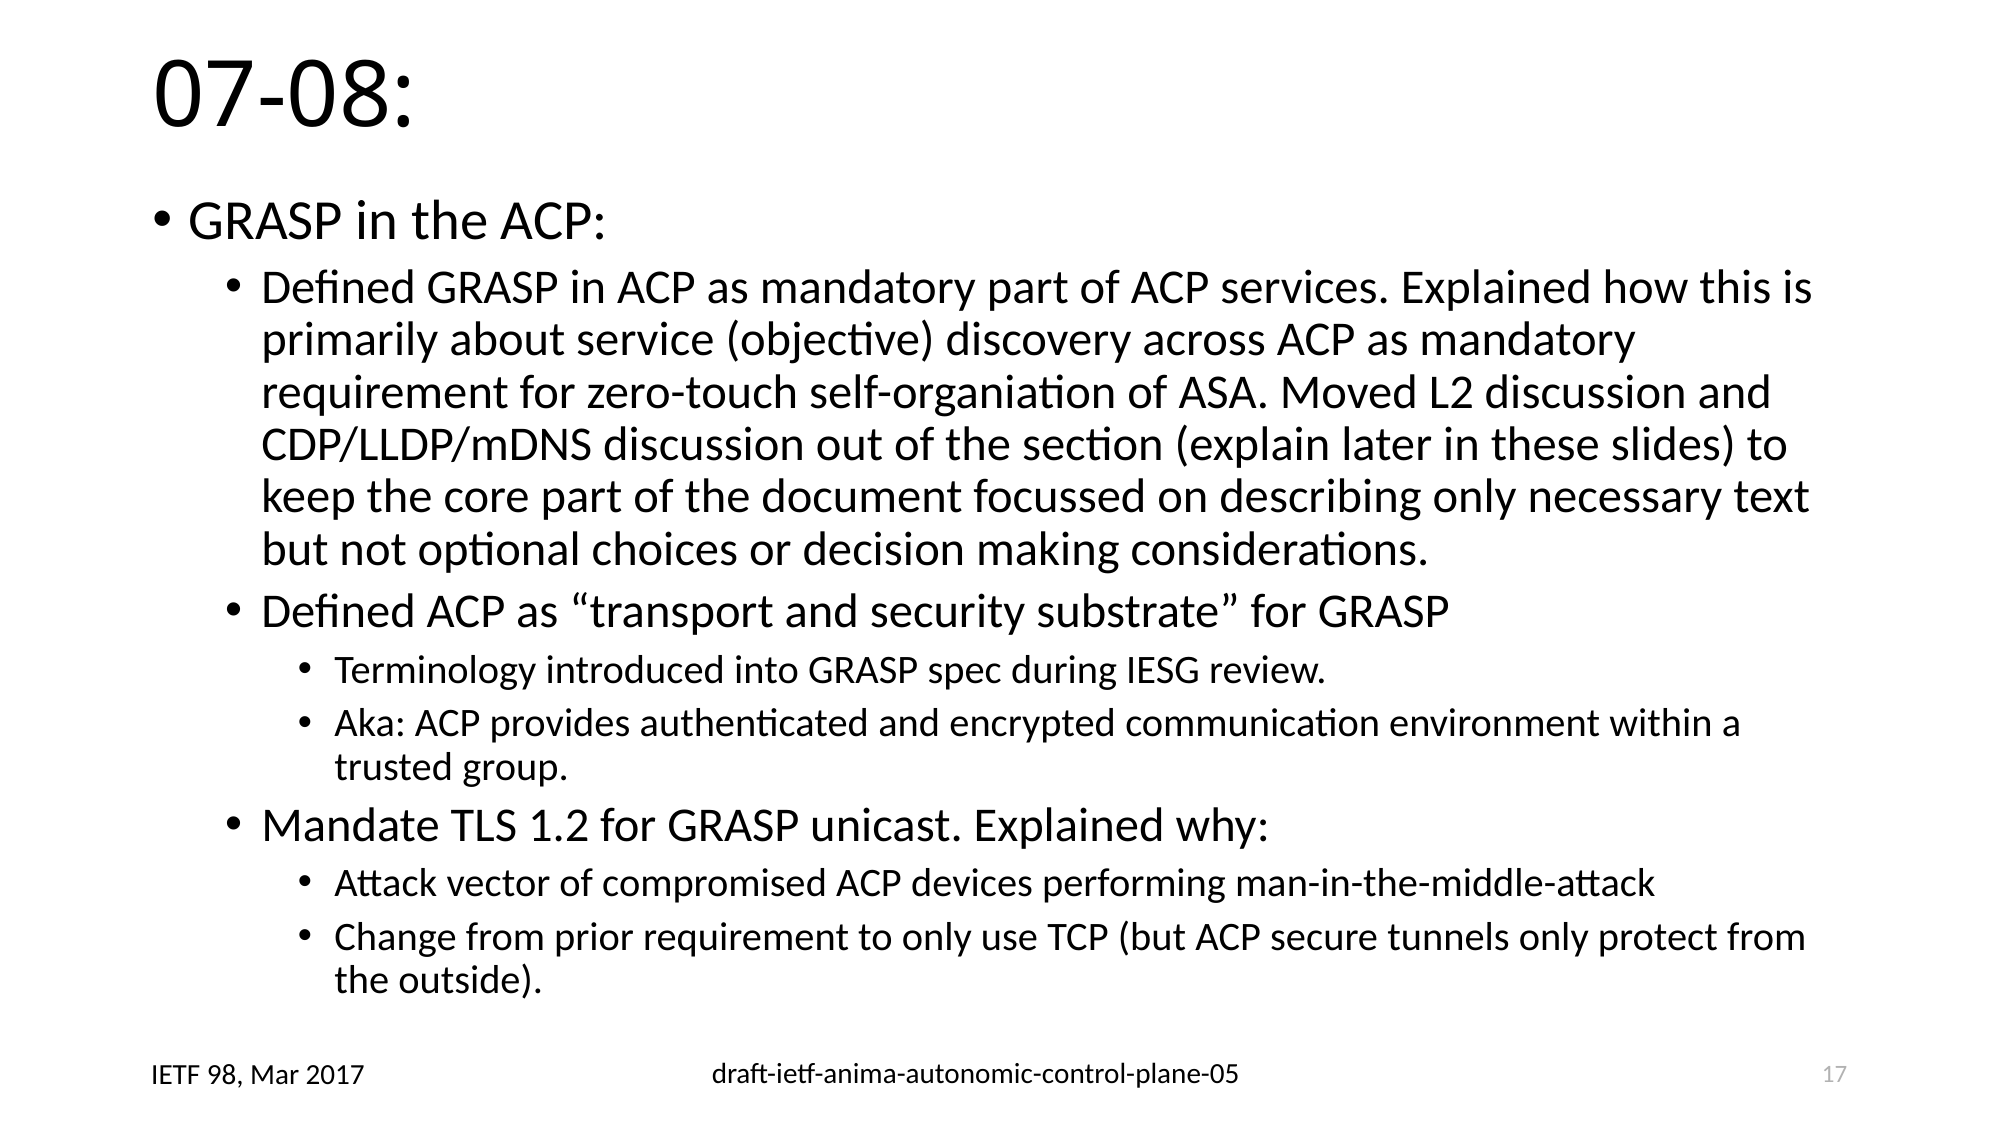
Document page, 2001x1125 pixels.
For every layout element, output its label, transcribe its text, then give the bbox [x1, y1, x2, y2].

list GRASP in the ACP: Defined GRASP in ACP as mandatory part of ACP services. Explained how this is primarily about service (objective) discovery across ACP as mandatory requirement for zero-touch self-organiation of ASA. Moved L2 discussion and CDP/LLDP/mDNS discussion out of the section (explain later in these slides) to keep the core part of the document focussed on describing only necessary text but not optional choices or decision making considerations. Defined ACP as “transport and security substrate” for GRASP Terminology introduced into GRASP spec during IESG review. Aka: ACP provides authenticated and encrypted communication environment within a trusted group. Mandate TLS 1.2 for GRASP unicast. Explained why: Attack vector of compromised ACP devices performing man-in-the-middle-attack Change from prior requirement to only use TCP (but ACP secure tunnels only protect from the outside). [137, 183, 1863, 1014]
title 07-08: [137, 29, 1863, 165]
slide_number 17 [1412, 1042, 1863, 1103]
